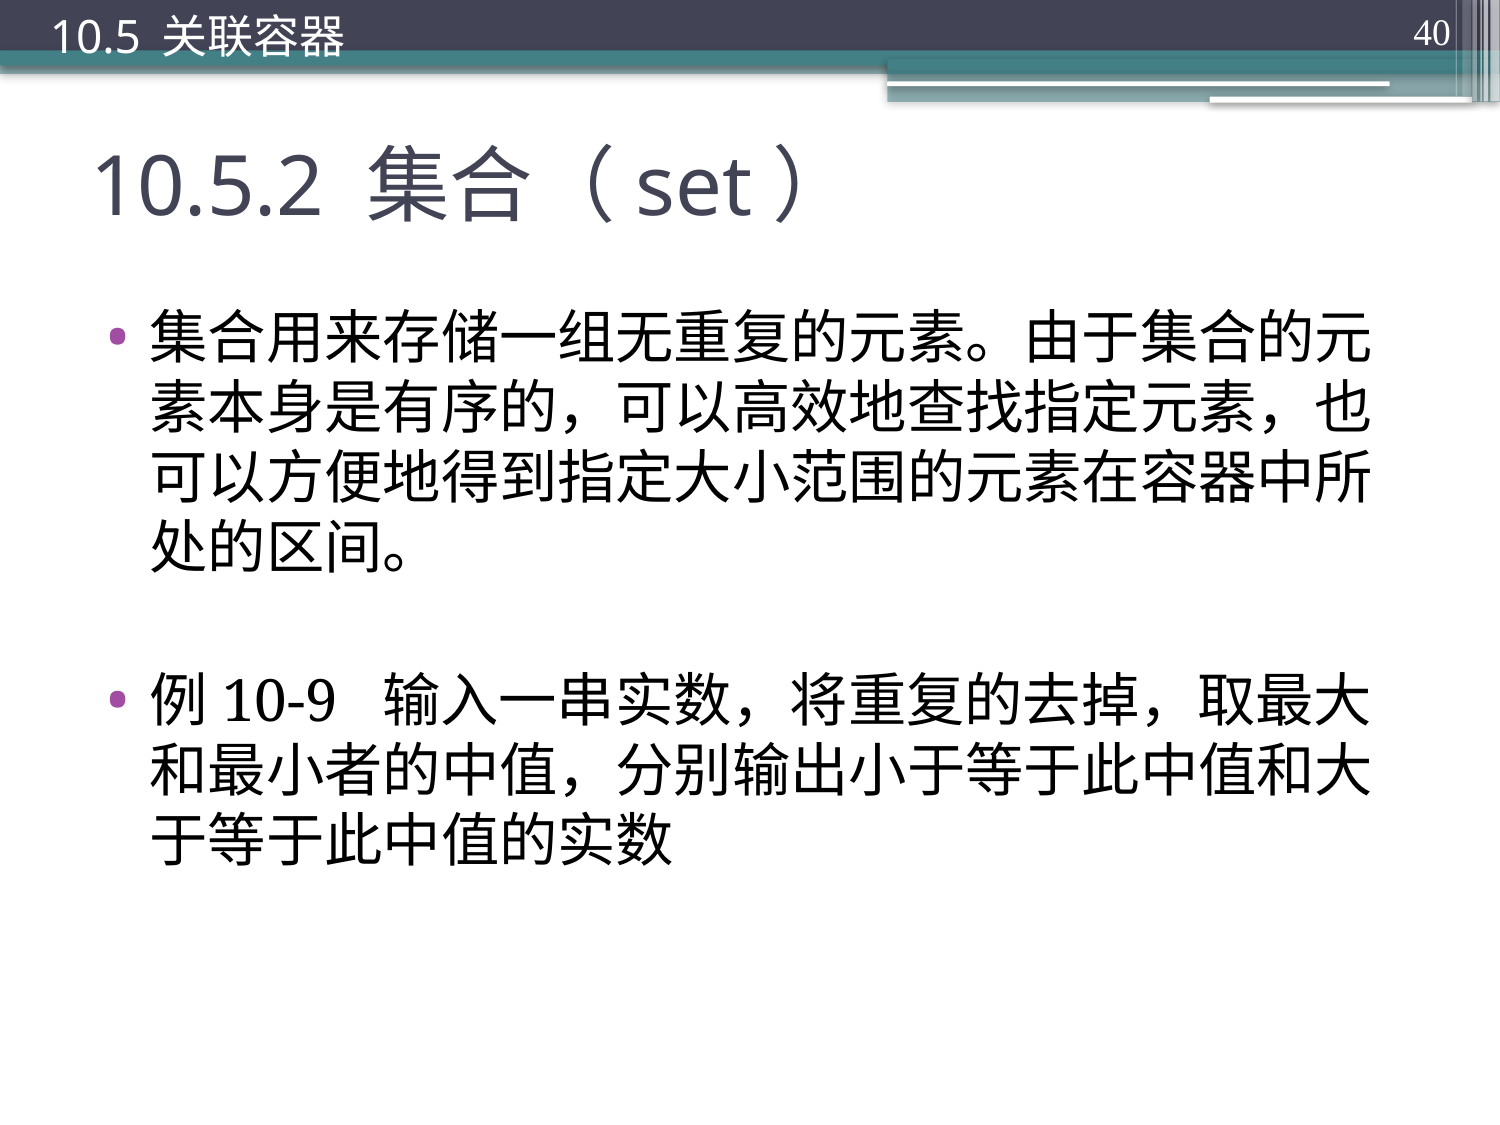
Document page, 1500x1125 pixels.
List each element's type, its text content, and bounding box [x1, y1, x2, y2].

text_box 10.5 关联容器 [35, 0, 1207, 71]
list 集合用来存储一组无重复的元素。由于集合的元素本身是有序的，可以高效地查找指定元素，也可以方便地得到指定大小范围的元素在容器中所处的区间。 例10-9 输入一串实数，将重复的去掉，取最大和最小者的中值，分别输出小于等于此中值和大于等于此中值的实数 [75, 292, 1425, 1079]
slide_number 40 [1340, 0, 1466, 61]
title 10.5.2 集合（set） [75, 94, 1425, 270]
